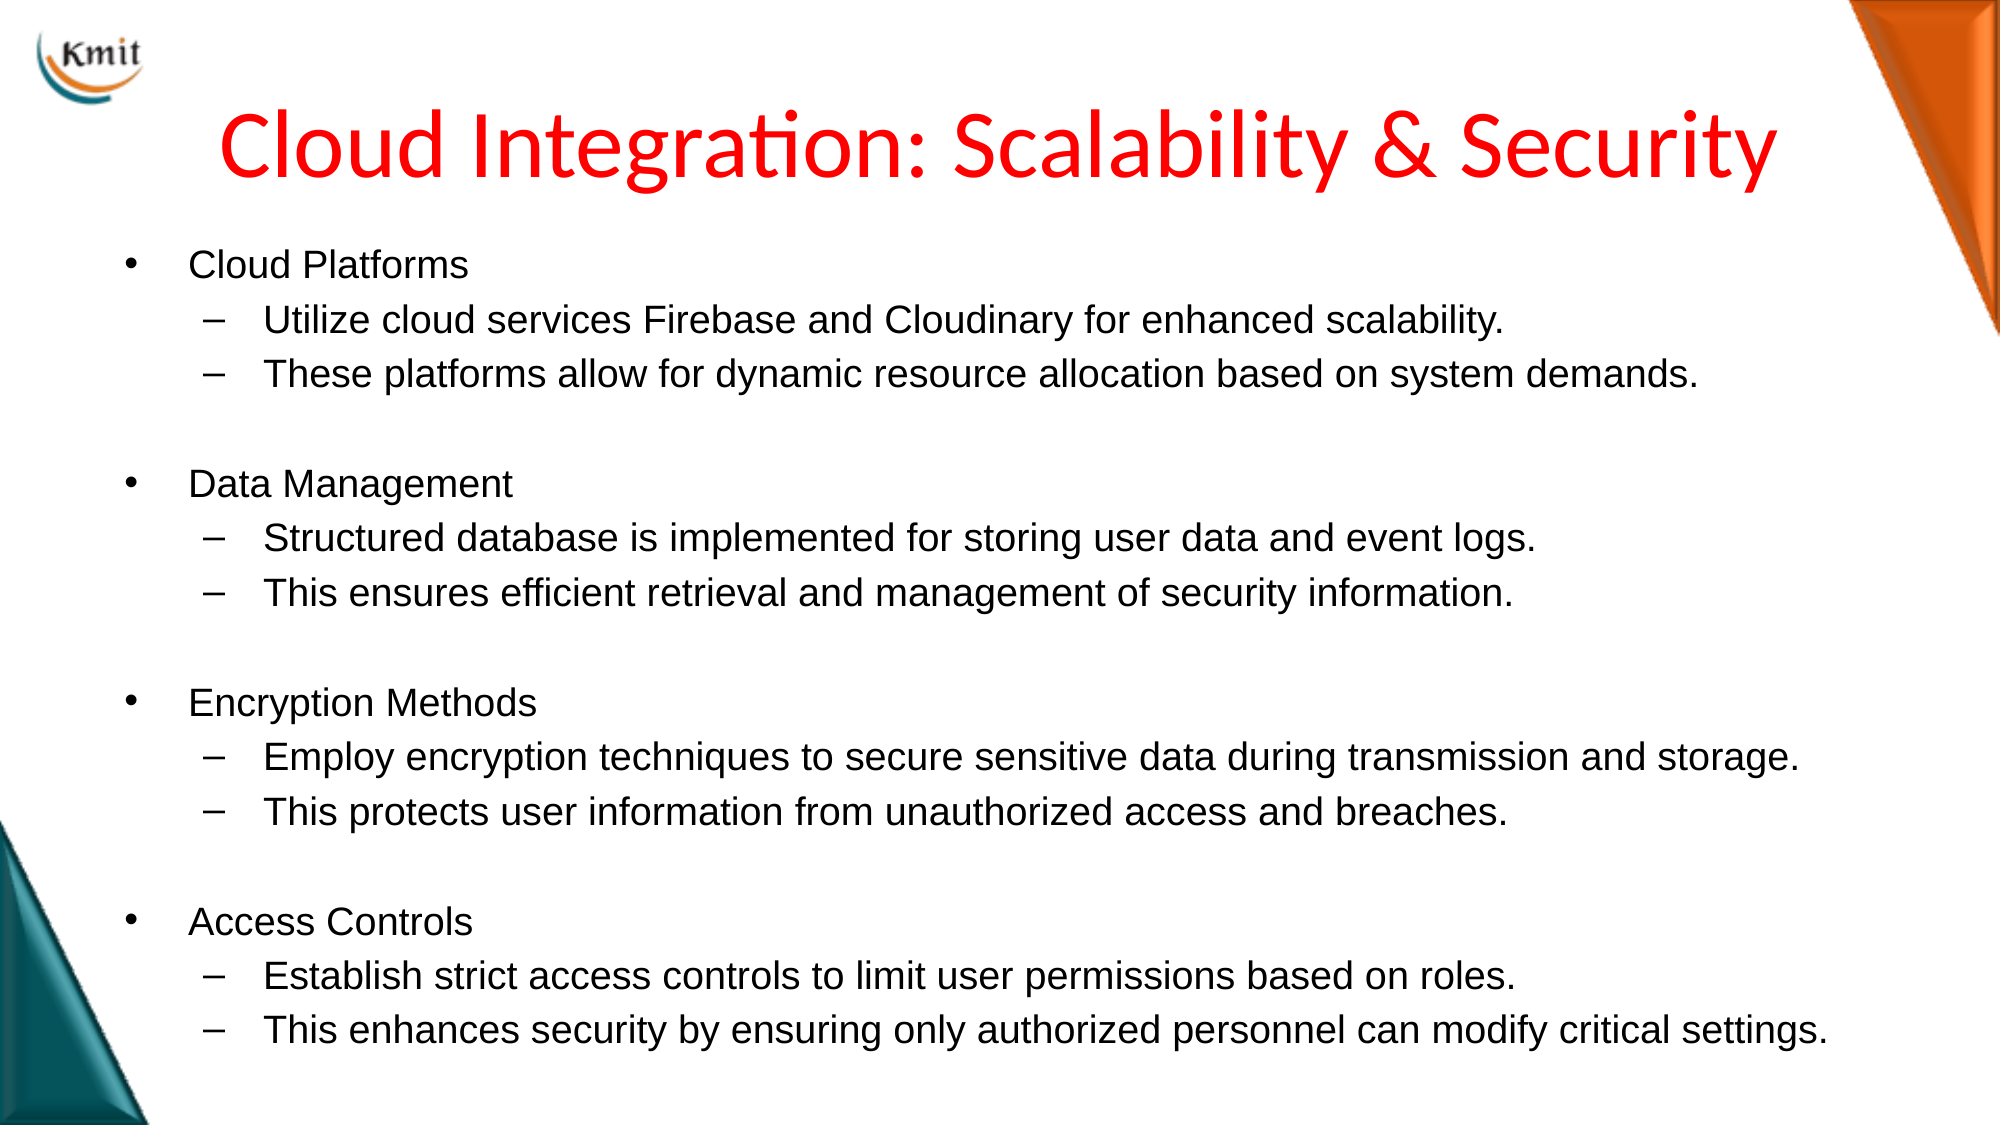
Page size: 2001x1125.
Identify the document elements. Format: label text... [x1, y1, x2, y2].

text_box Cloud Integration: Scalability & Security [99, 45, 1900, 232]
text_box Cloud Platforms Utilize cloud services Firebase and Cloudinary for enhanced scalability. These platforms allow for dynamic resource allocation based on system demands. Data Management Structured database is implemented for storing user data and event logs. This ensures efficient retrieval and management of security information. Encryption Methods Employ encryption techniques to secure sensitive data during transmission and storage. This protects user information from unauthorized access and breaches. Access Controls Establish strict access controls to limit user permissions based on roles. This enhances security by ensuring only authorized personnel can modify critical settings. [99, 232, 1913, 1005]
text_box [0, 0, 2000, 1125]
